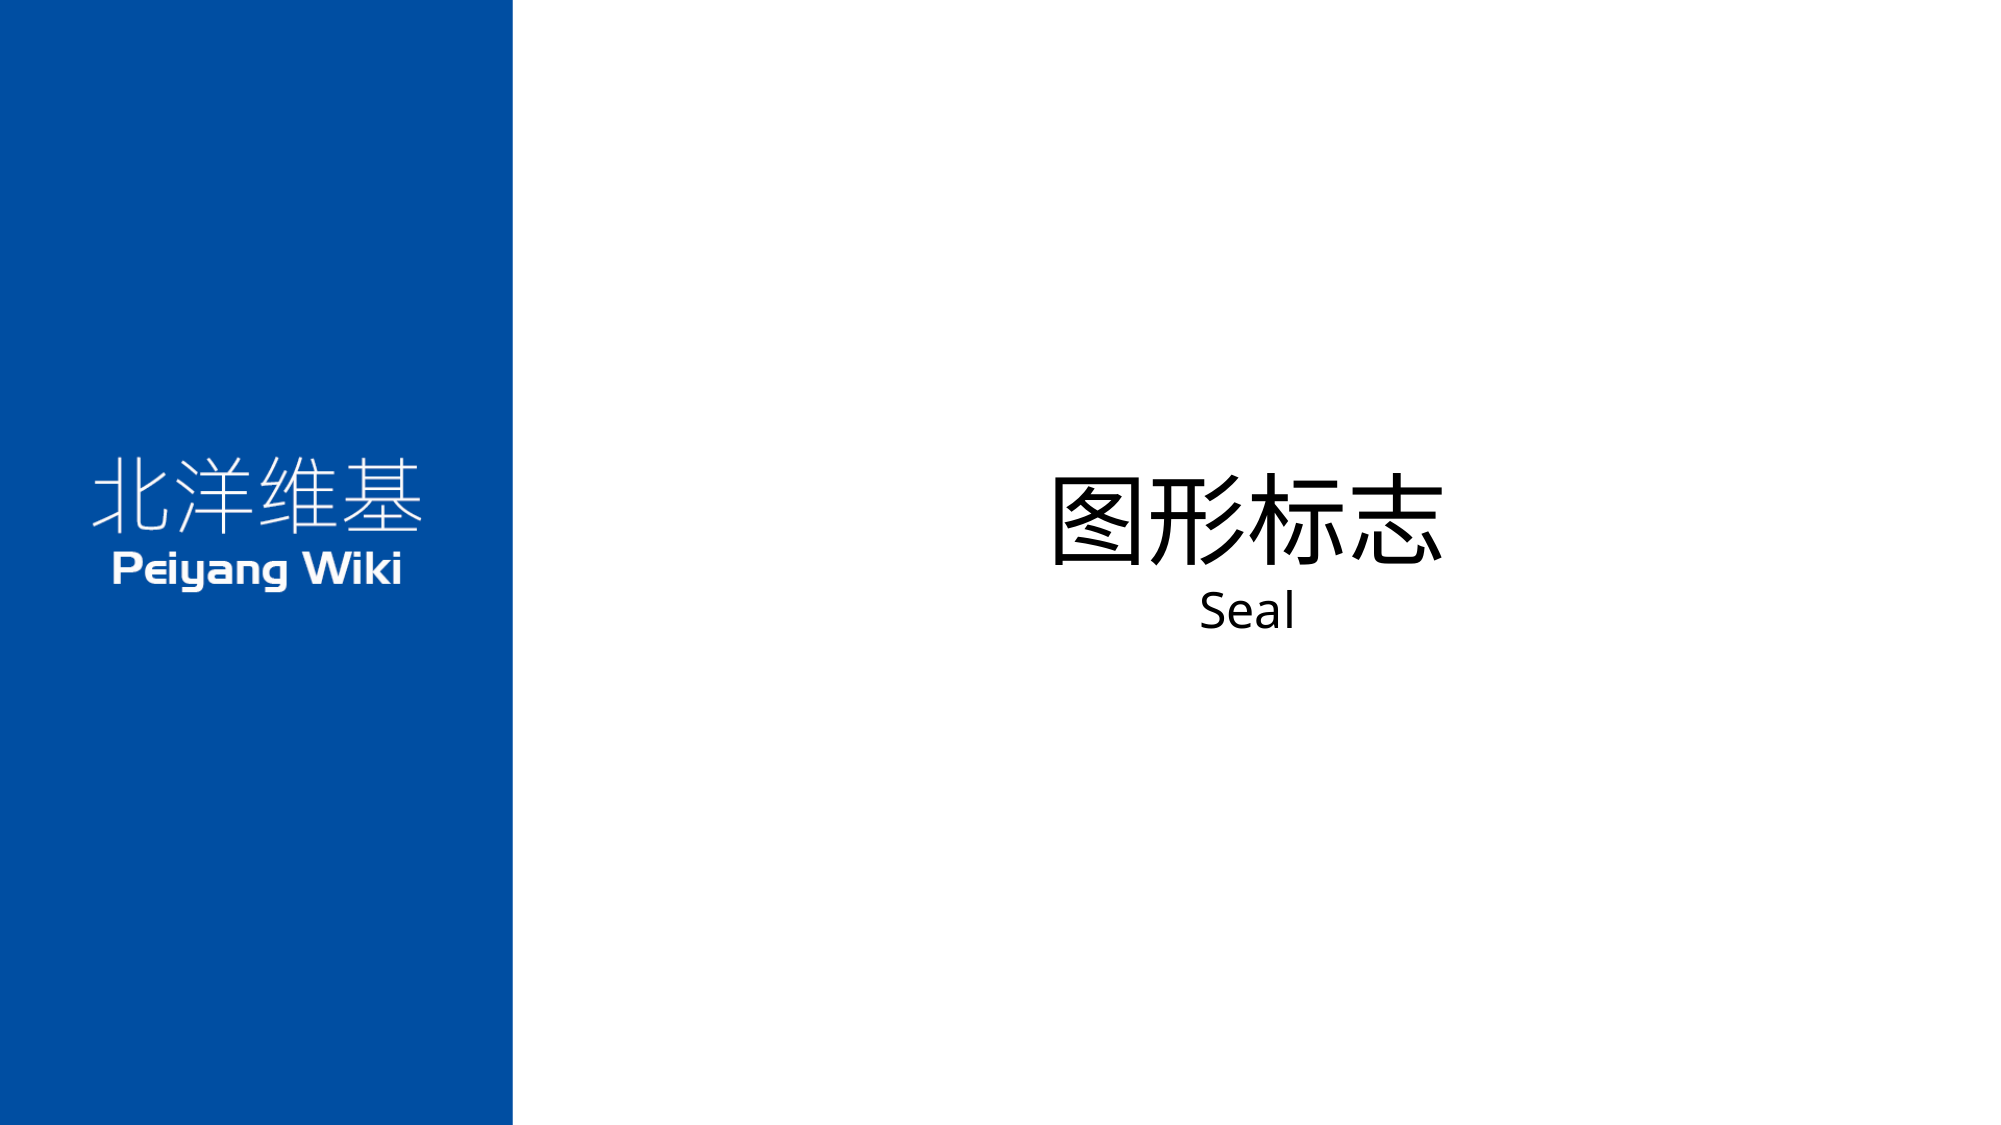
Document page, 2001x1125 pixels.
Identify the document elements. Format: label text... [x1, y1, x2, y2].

list 图形标志 [654, 464, 1842, 625]
picture [0, 0, 2001, 1125]
list Seal [657, 625, 1838, 672]
